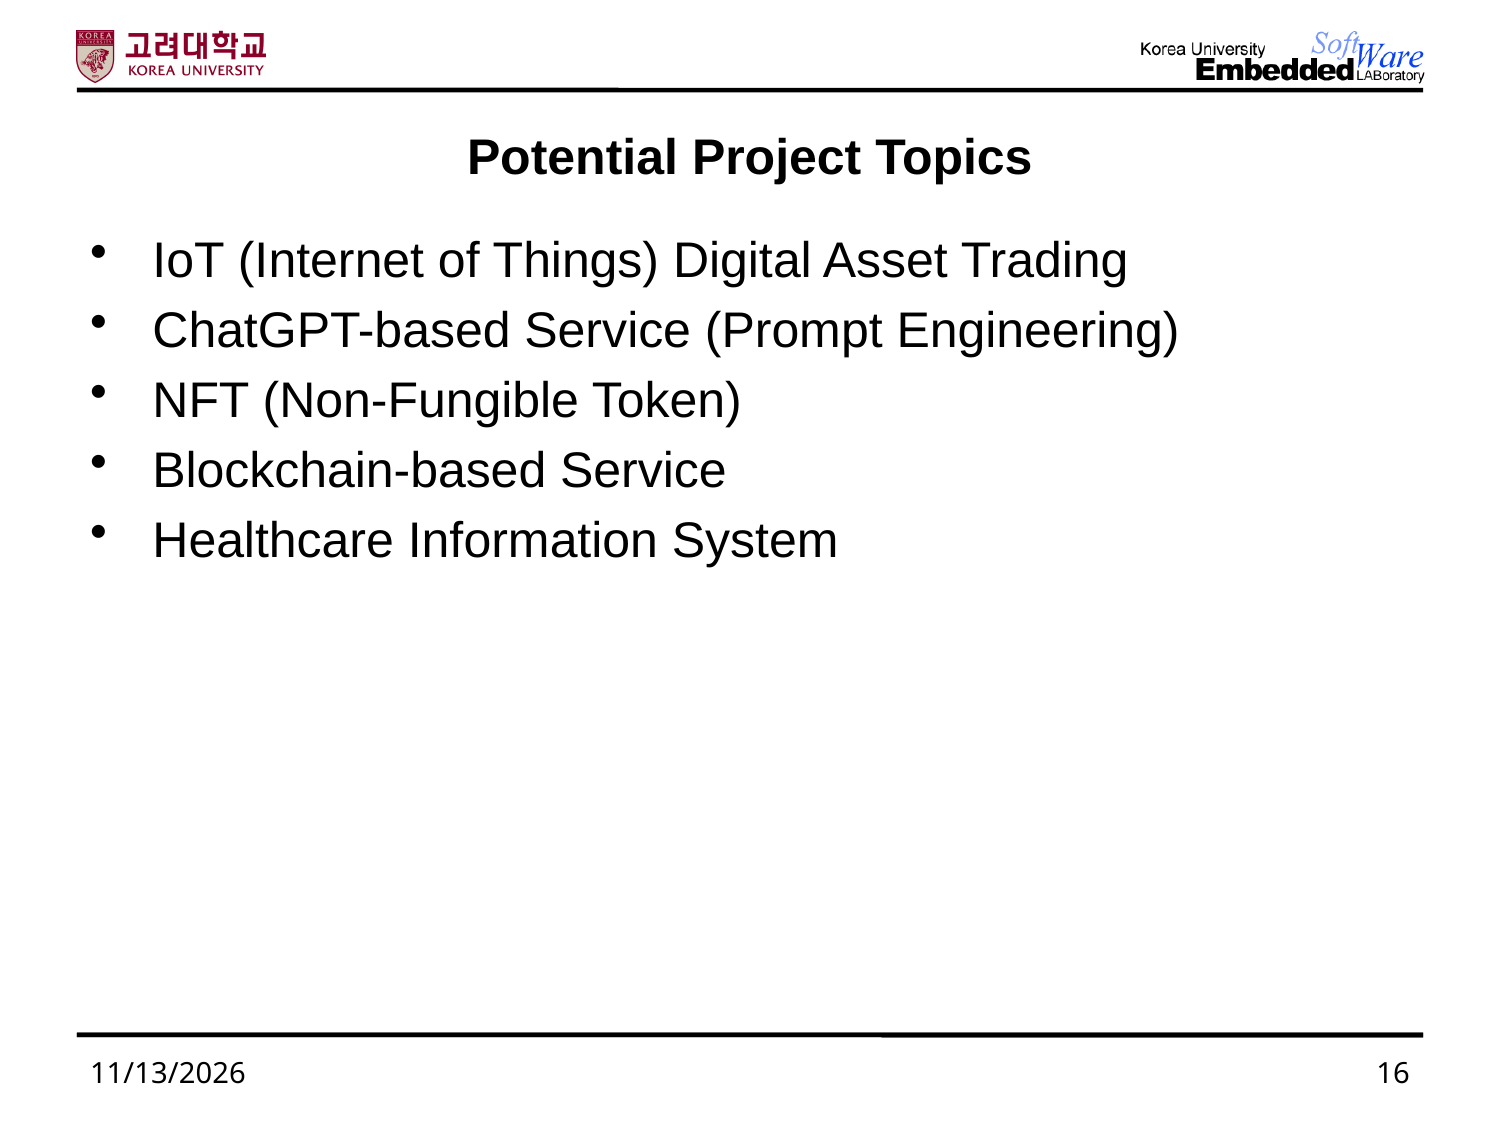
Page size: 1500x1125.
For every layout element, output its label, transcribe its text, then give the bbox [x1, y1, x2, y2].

slide_number 2023. 9. 4. [74, 1046, 426, 1107]
list IoT (Internet of Things) Digital Asset Trading ChatGPT-based Service (Prompt Engineering) NFT (Non-Fungible Token) Blockchain-based Service Healthcare Information System [75, 220, 1425, 1005]
slide_number 16 [1074, 1046, 1426, 1107]
picture [1139, 30, 1425, 85]
title Potential Project Topics [75, 101, 1425, 208]
picture [76, 30, 266, 83]
